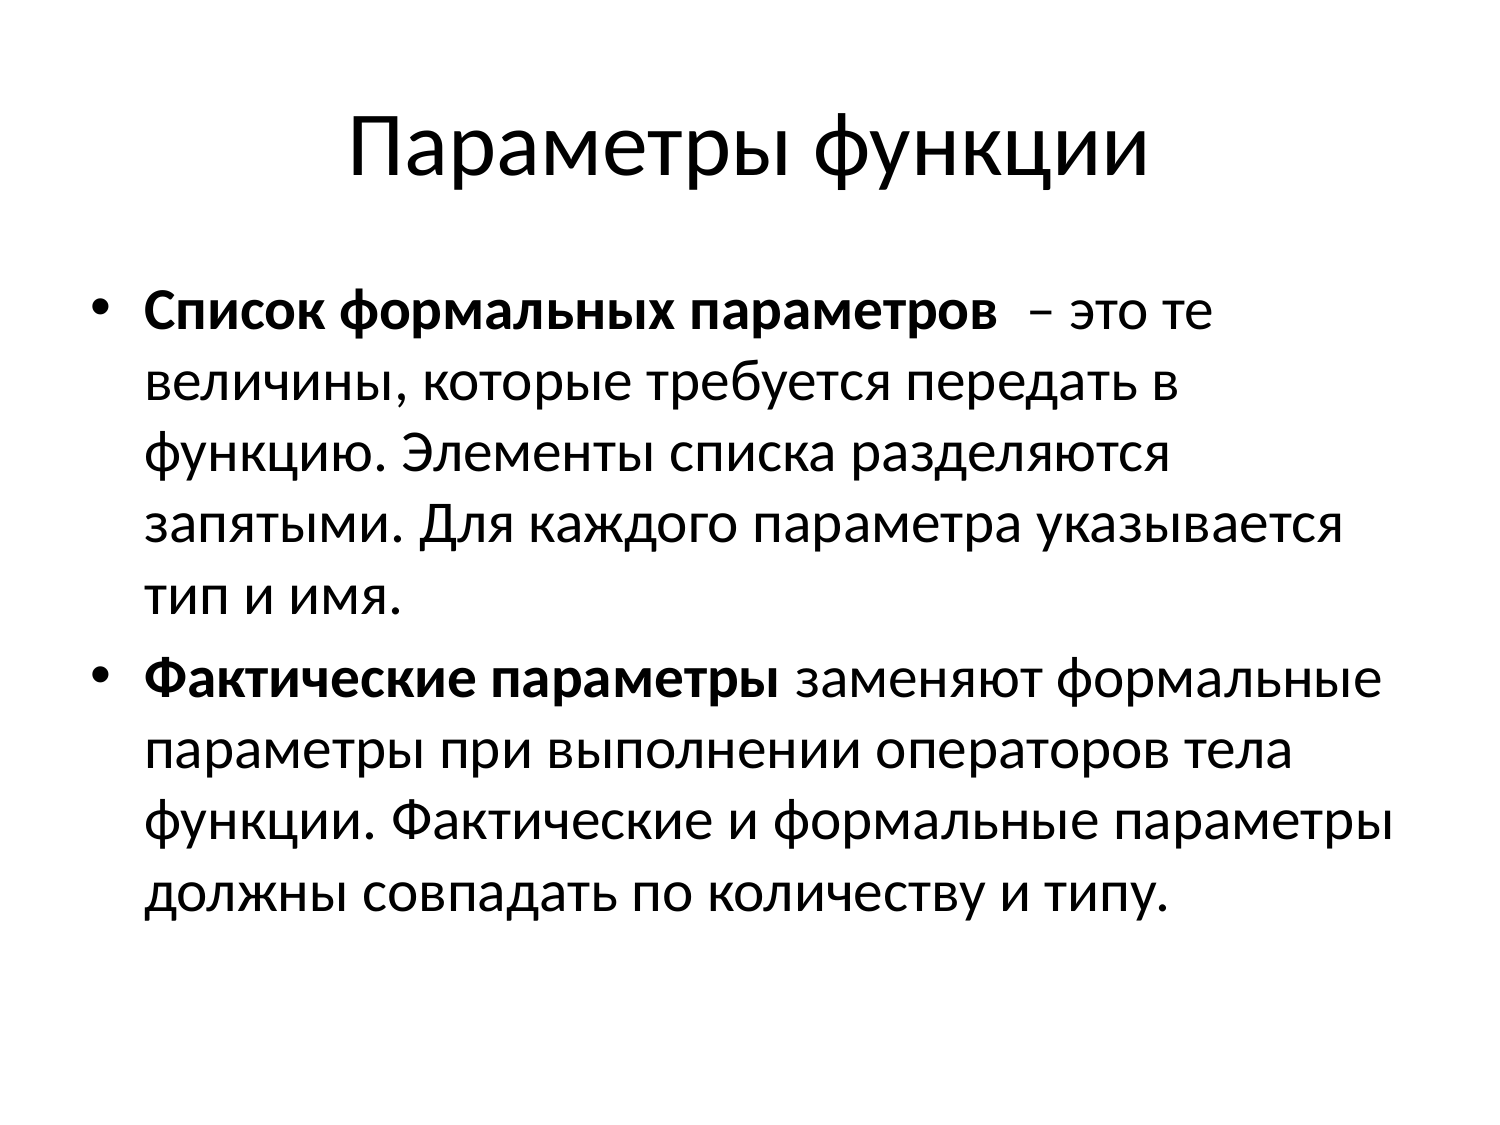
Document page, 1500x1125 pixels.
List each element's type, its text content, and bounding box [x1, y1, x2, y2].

list Список формальных параметров – это те величины, которые требуется передать в функцию. Элементы списка разделяются запятыми. Для каждого параметра указывается тип и имя. Фактические параметры заменяют формальные параметры при выполнении операторов тела функции. Фактические и формальные параметры должны совпадать по количеству и типу. [75, 262, 1425, 1005]
title Параметры функции [75, 45, 1425, 233]
